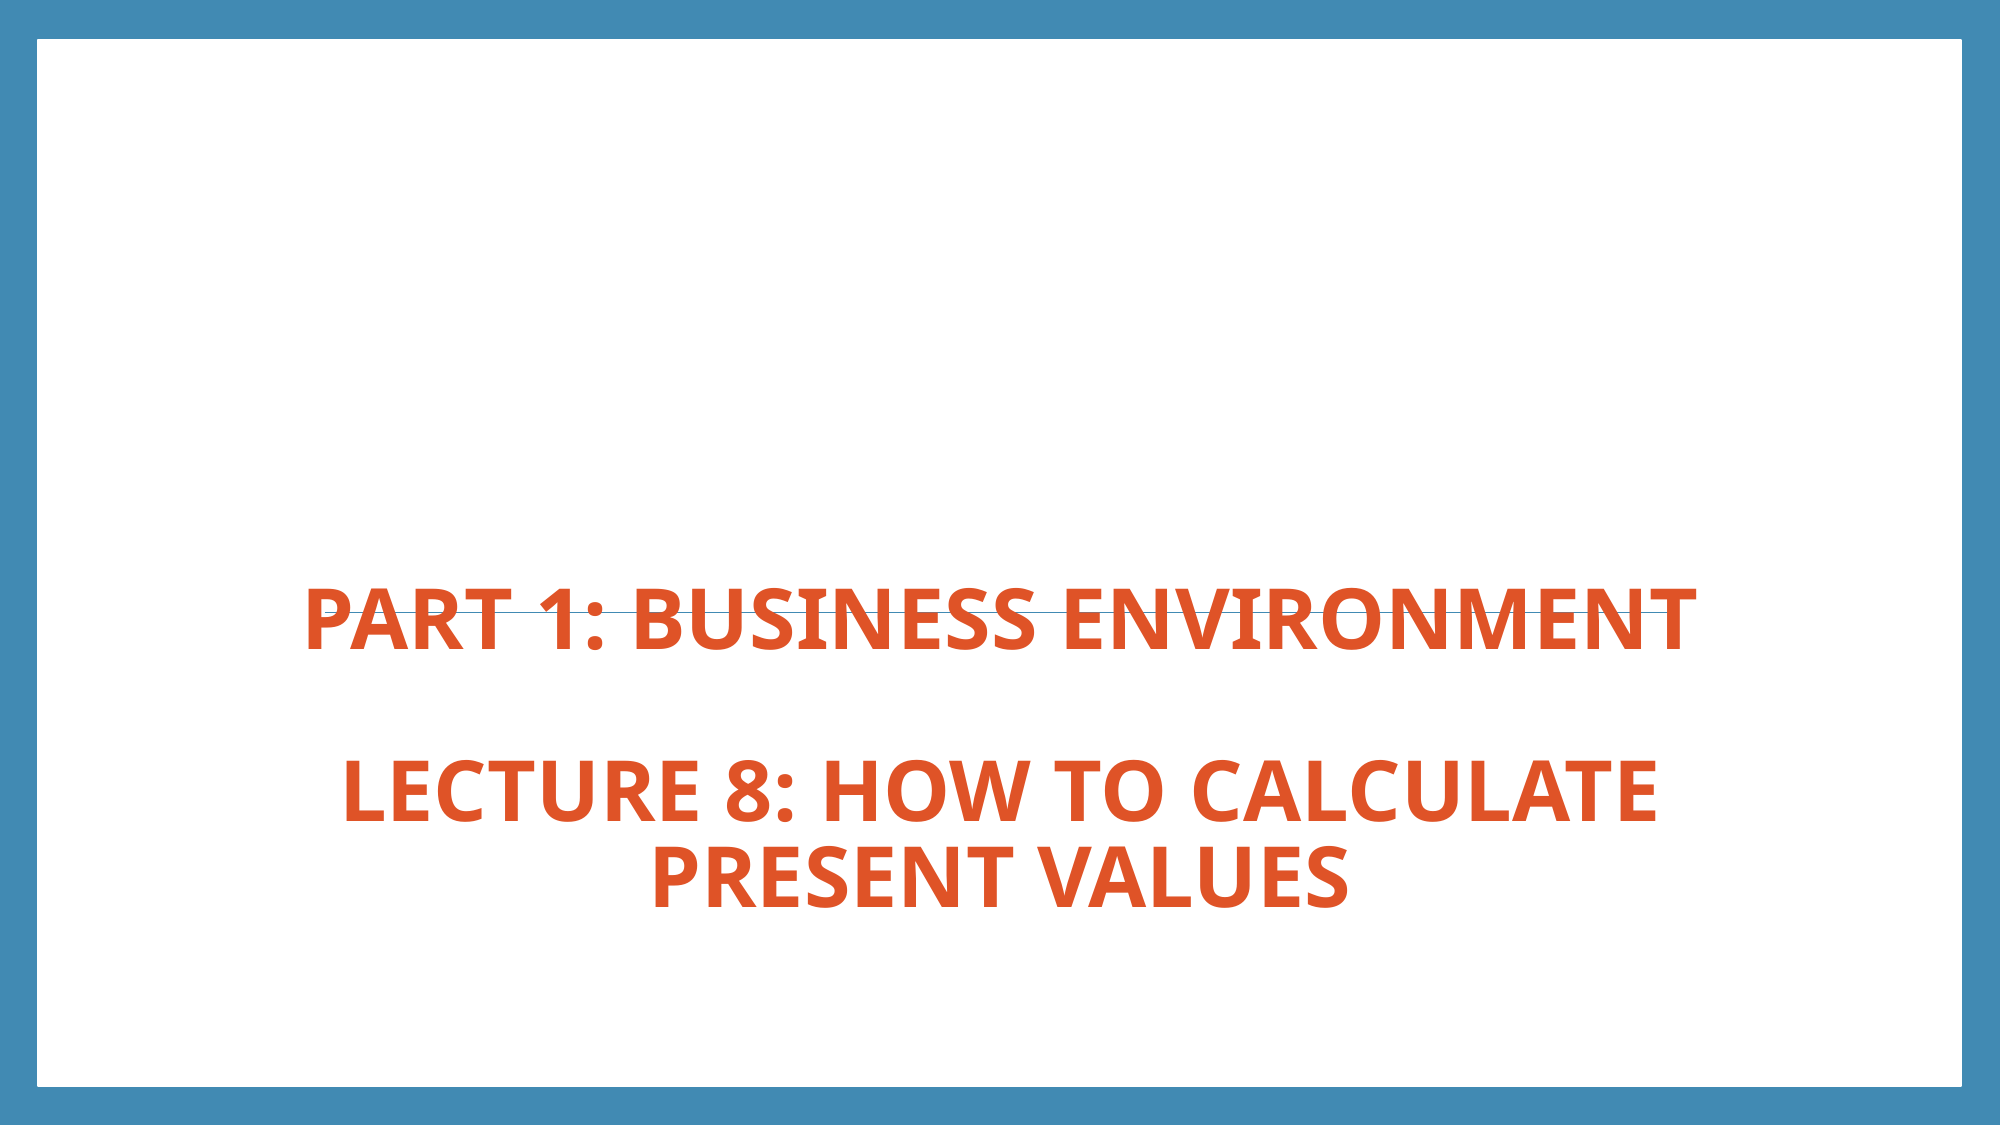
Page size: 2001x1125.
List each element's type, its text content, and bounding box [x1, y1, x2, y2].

title PART 1: BUSINESS ENVIRONMENT Lecture 8: How to Calculate Present Values [182, 312, 1818, 932]
